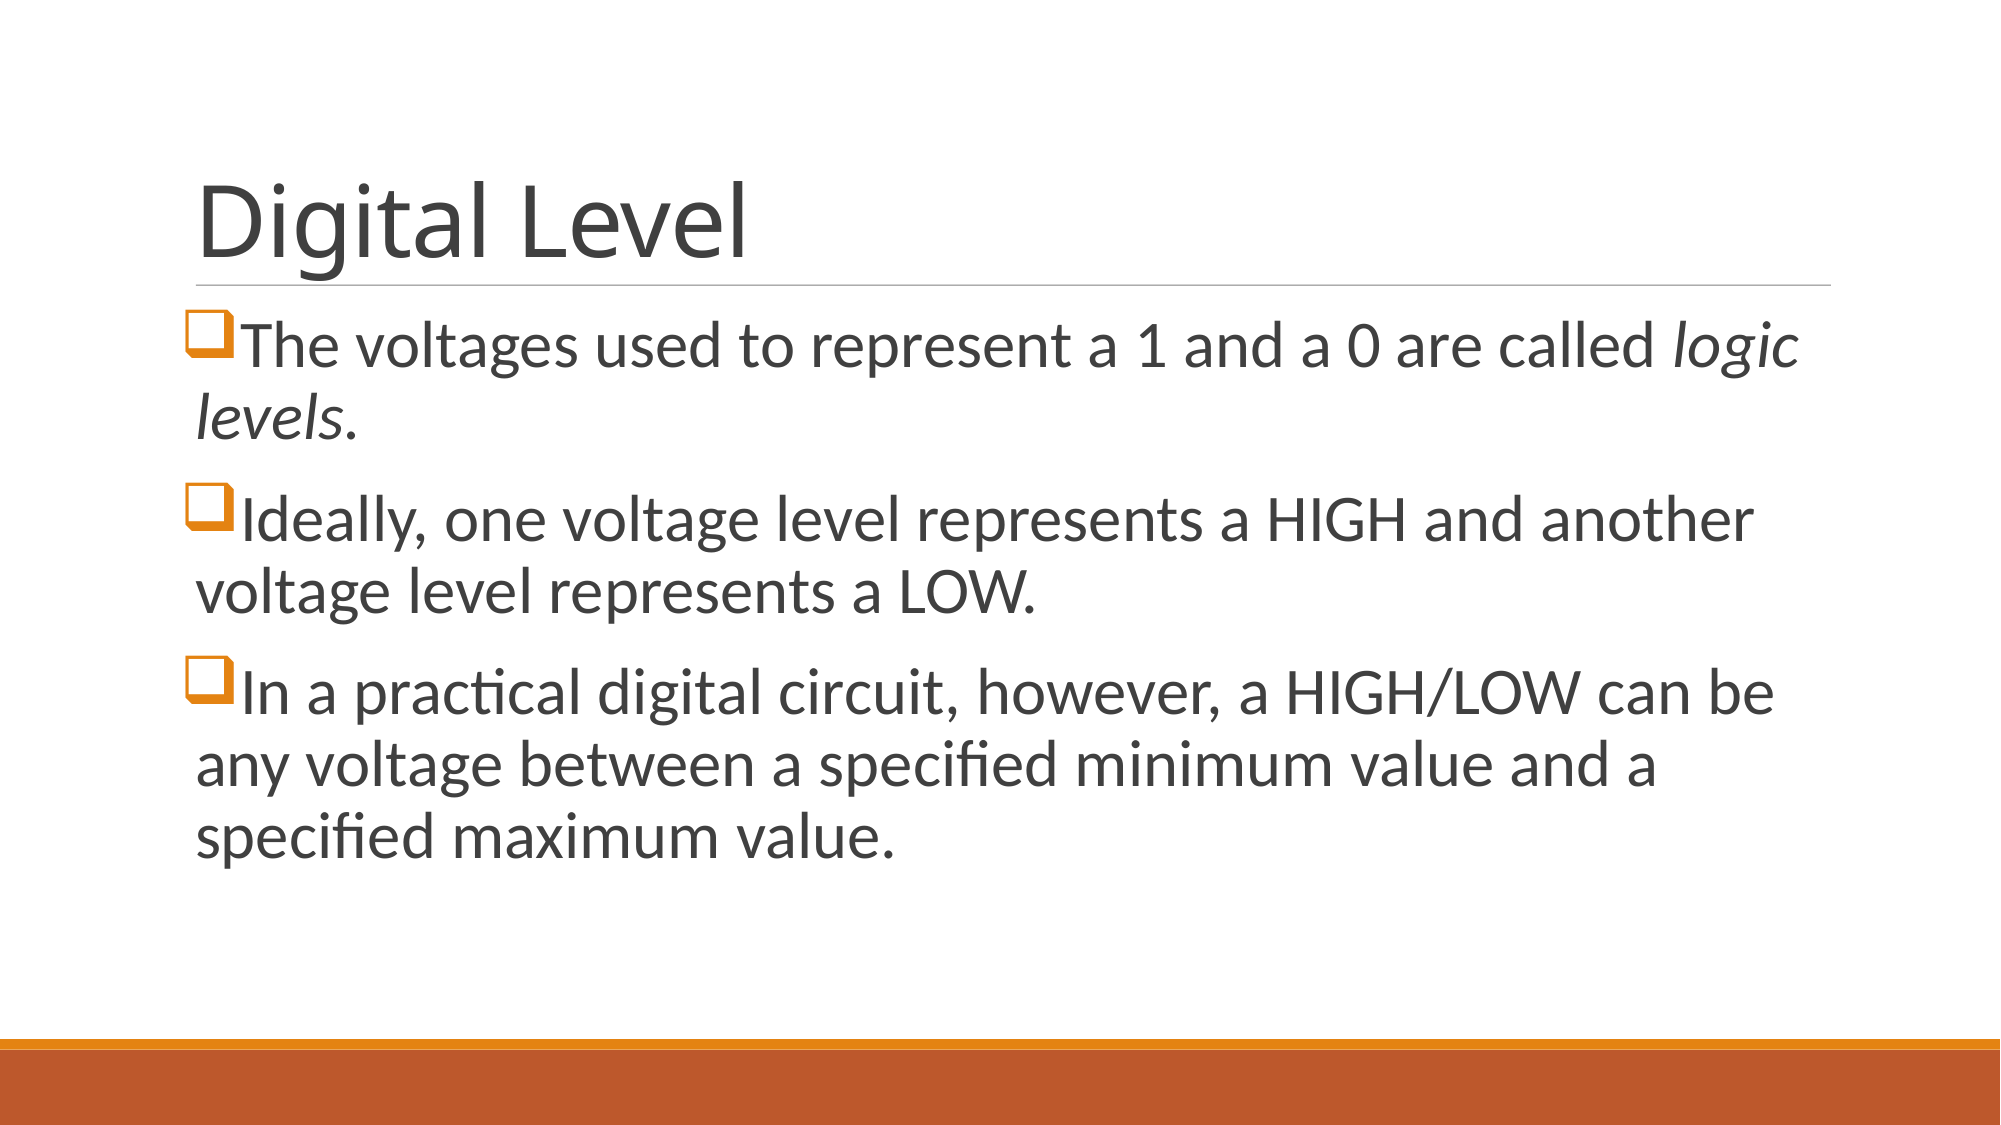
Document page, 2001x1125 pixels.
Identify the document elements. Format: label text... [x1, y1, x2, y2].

text_box Digital Level [179, 46, 1830, 285]
text_box The voltages used to represent a 1 and a 0 are called logic levels. Ideally, one voltage level represents a HIGH and another voltage level represents a LOW. In a practical digital circuit, however, a HIGH/LOW can be any voltage between a specified minimum value and a specified maximum value. [179, 302, 1830, 910]
